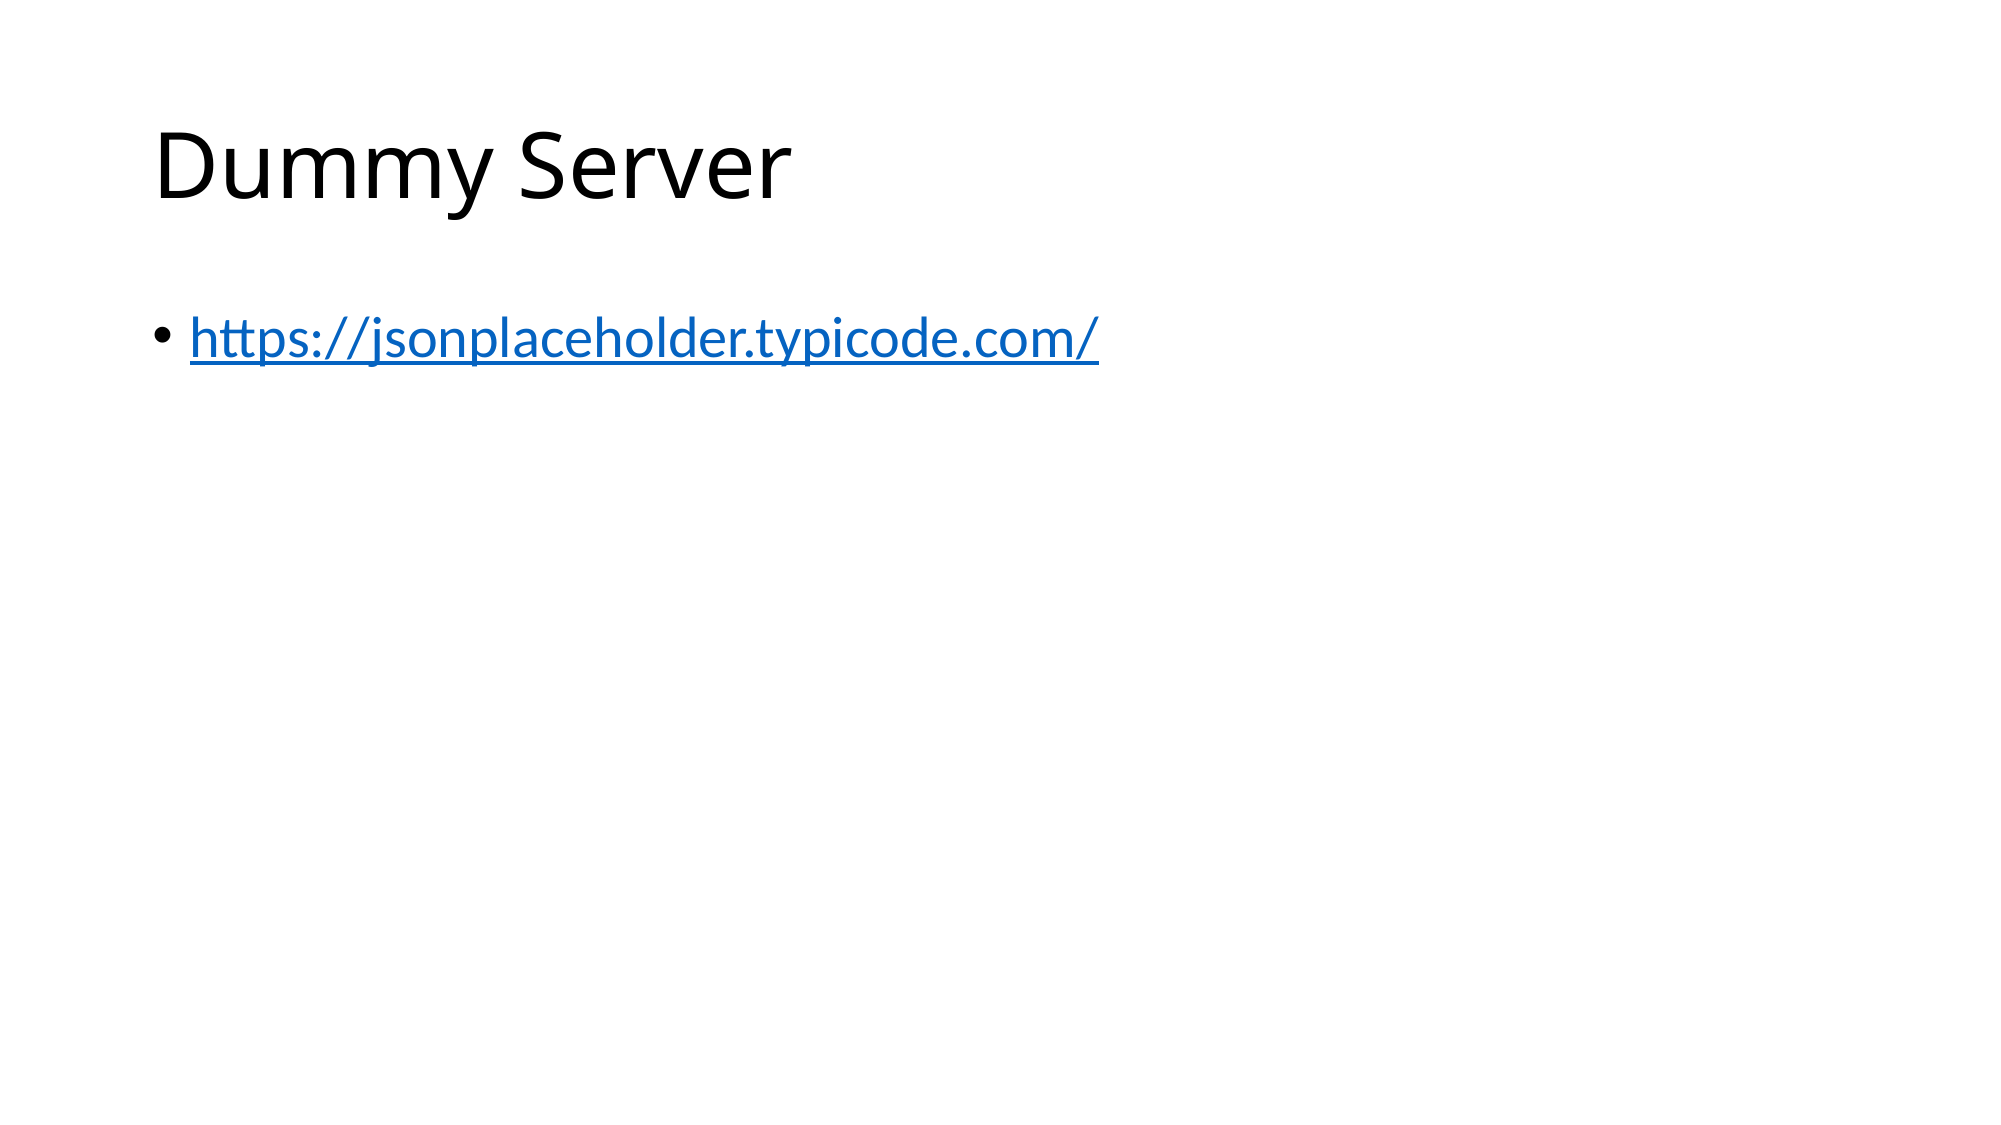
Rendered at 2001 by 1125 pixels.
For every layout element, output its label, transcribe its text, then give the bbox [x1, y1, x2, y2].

title Dummy Server [137, 59, 1863, 278]
list https://jsonplaceholder.typicode.com/ [137, 299, 1863, 1014]
